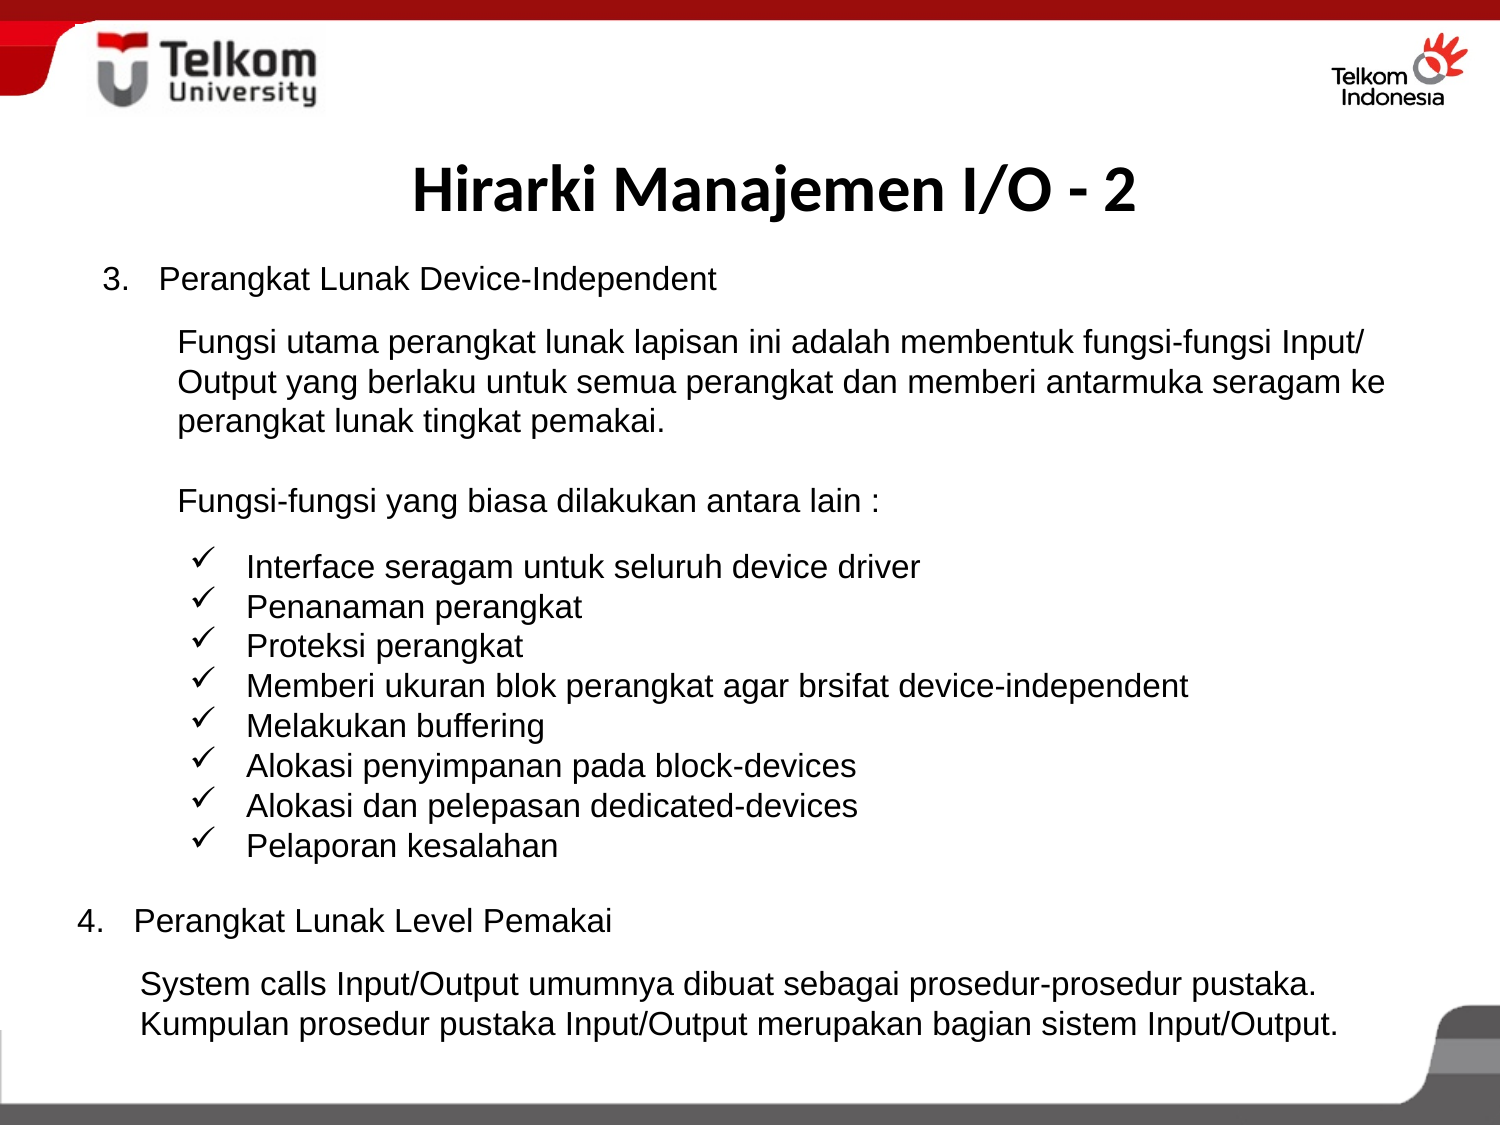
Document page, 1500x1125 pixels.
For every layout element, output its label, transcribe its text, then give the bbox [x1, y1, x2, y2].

text_box Perangkat Lunak Level Pemakai [62, 892, 1350, 947]
text_box System calls Input/Output umumnya dibuat sebagai prosedur-prosedur pustaka. Kumpulan prosedur pustaka Input/Output merupakan bagian sistem Input/Output. [124, 954, 1488, 1050]
text_box Interface seragam untuk seluruh device driver Penanaman perangkat Proteksi perangkat Memberi ukuran blok perangkat agar brsifat device-independent Melakukan buffering Alokasi penyimpanan pada block-devices Alokasi dan pelepasan dedicated-devices Pelaporan kesalahan [174, 537, 1300, 872]
text_box Fungsi utama perangkat lunak lapisan ini adalah membentuk fungsi-fungsi Input/ Output yang berlaku untuk semua perangkat dan memberi antarmuka seragam ke perangkat lunak tingkat pemakai. Fungsi-fungsi yang biasa dilakukan antara lain : [162, 312, 1425, 527]
picture [0, 0, 1500, 118]
title Hirarki Manajemen I/O - 2 [281, 150, 1269, 219]
text_box Perangkat Lunak Device-Independent [87, 249, 1325, 305]
picture [0, 626, 1500, 1125]
